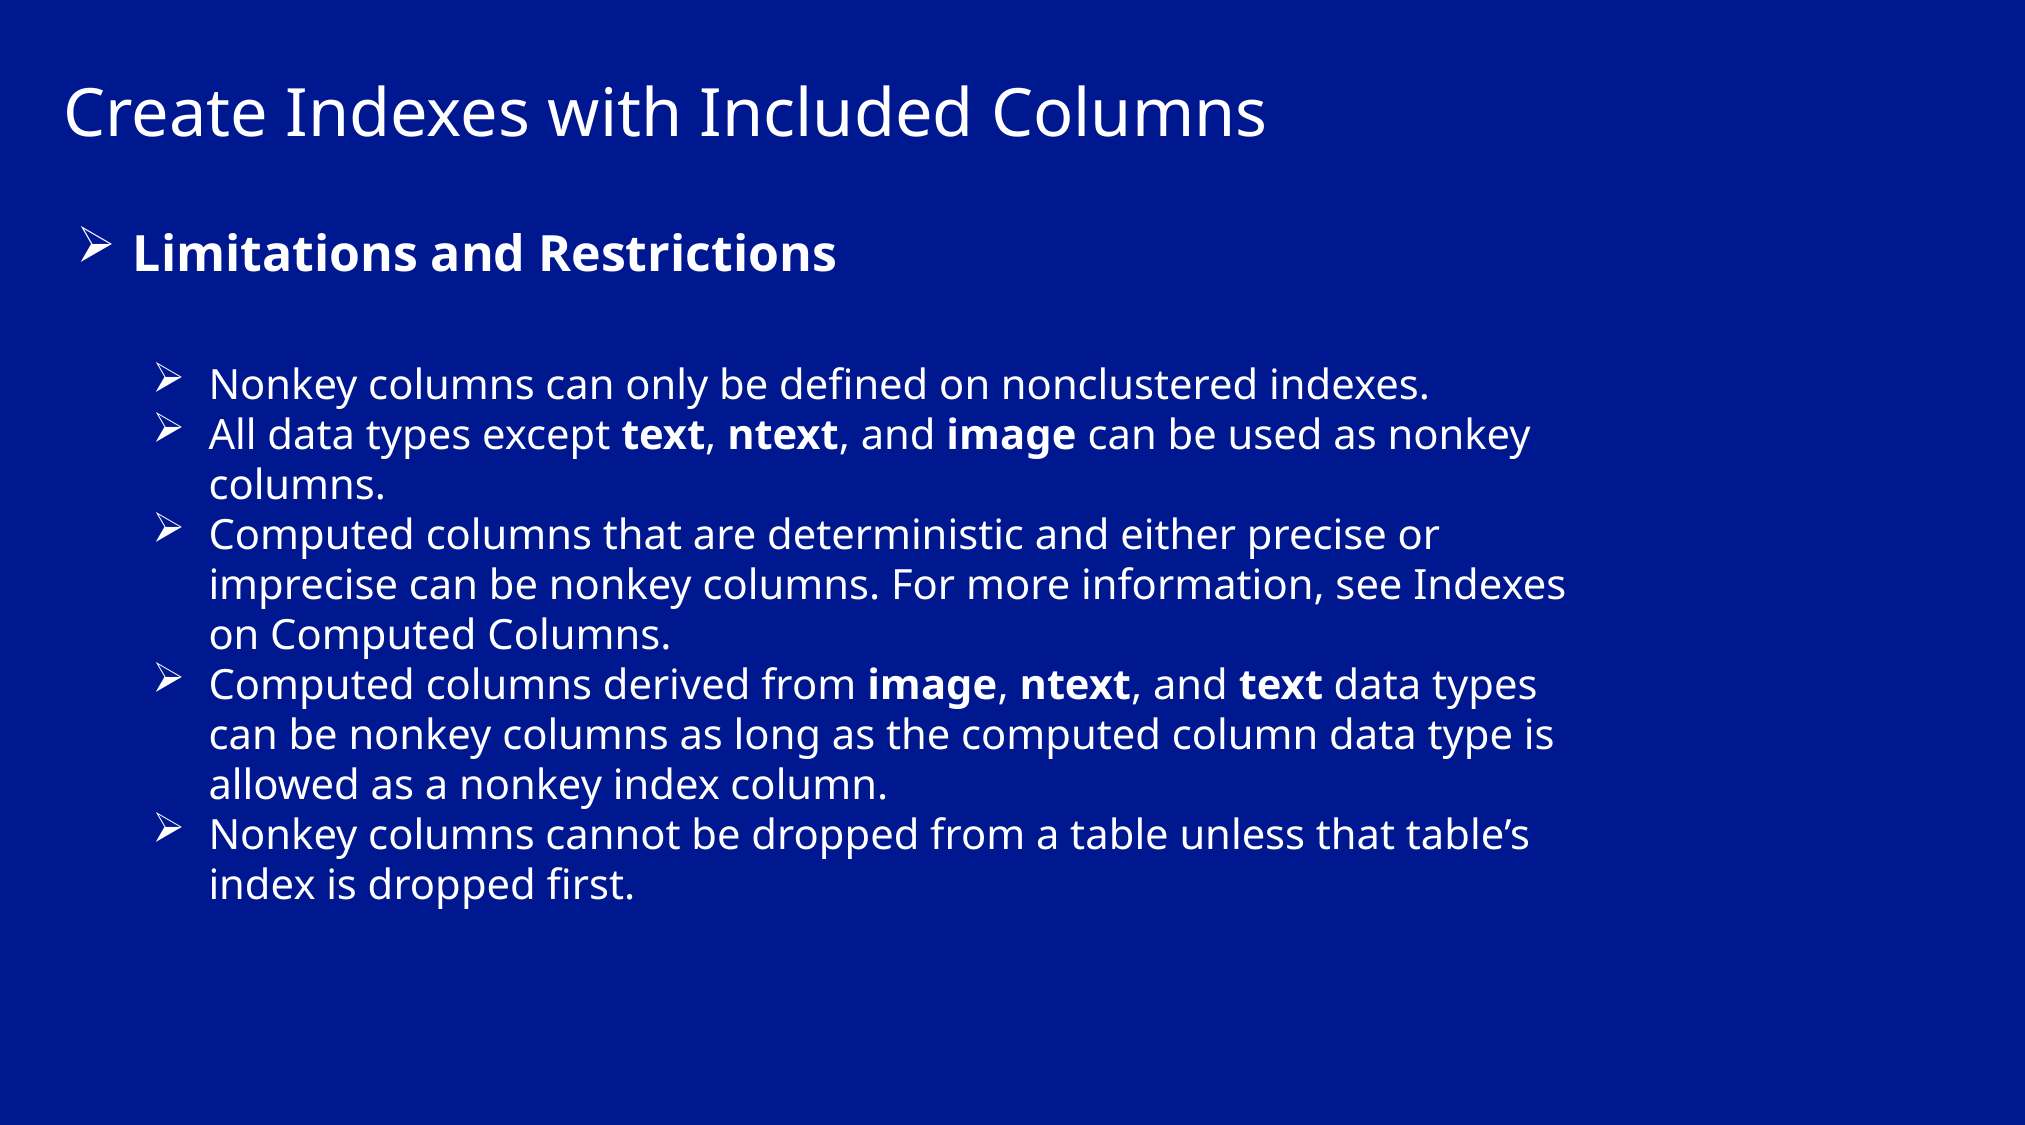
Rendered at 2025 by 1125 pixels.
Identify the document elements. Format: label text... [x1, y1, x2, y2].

text_box Create Indexes with Included Columns [48, 62, 1284, 158]
text_box Nonkey columns can only be defined on nonclustered indexes. All data types except text, ntext, and image can be used as nonkey columns. Computed columns that are deterministic and either precise or imprecise can be nonkey columns. For more information, see Indexes on Computed Columns. Computed columns derived from image, ntext, and text data types can be nonkey columns as long as the computed column data type is allowed as a nonkey index column. Nonkey columns cannot be dropped from a table unless that table’s index is dropped first. [137, 350, 1600, 915]
text_box Limitations and Restrictions [61, 213, 852, 289]
